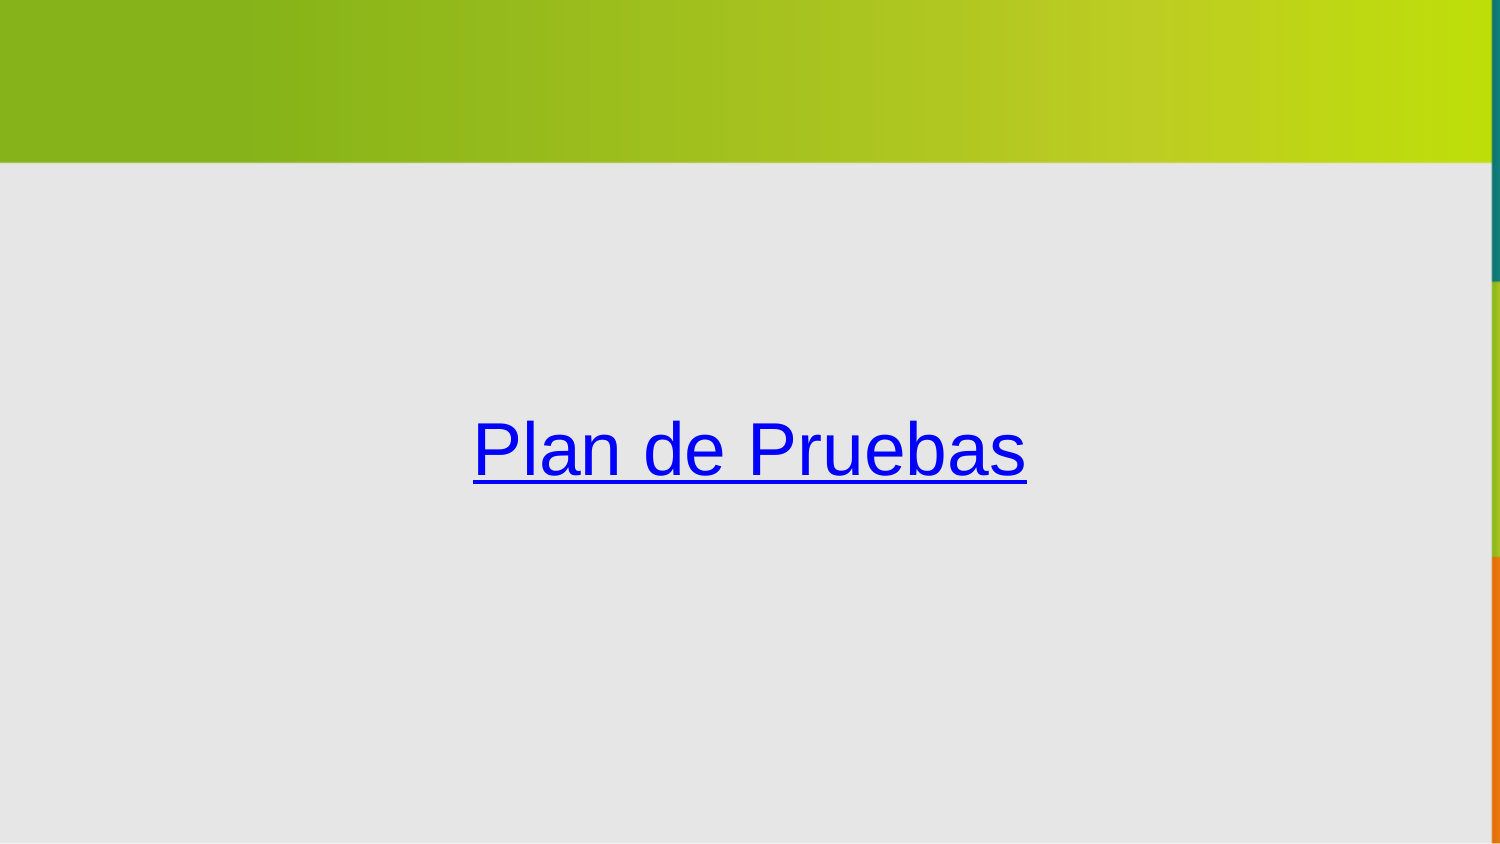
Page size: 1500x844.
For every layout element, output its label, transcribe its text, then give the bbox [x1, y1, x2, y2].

text_box Plan de Pruebas [175, 393, 1325, 498]
picture [0, 0, 1500, 844]
text_box [157, 337, 1343, 505]
